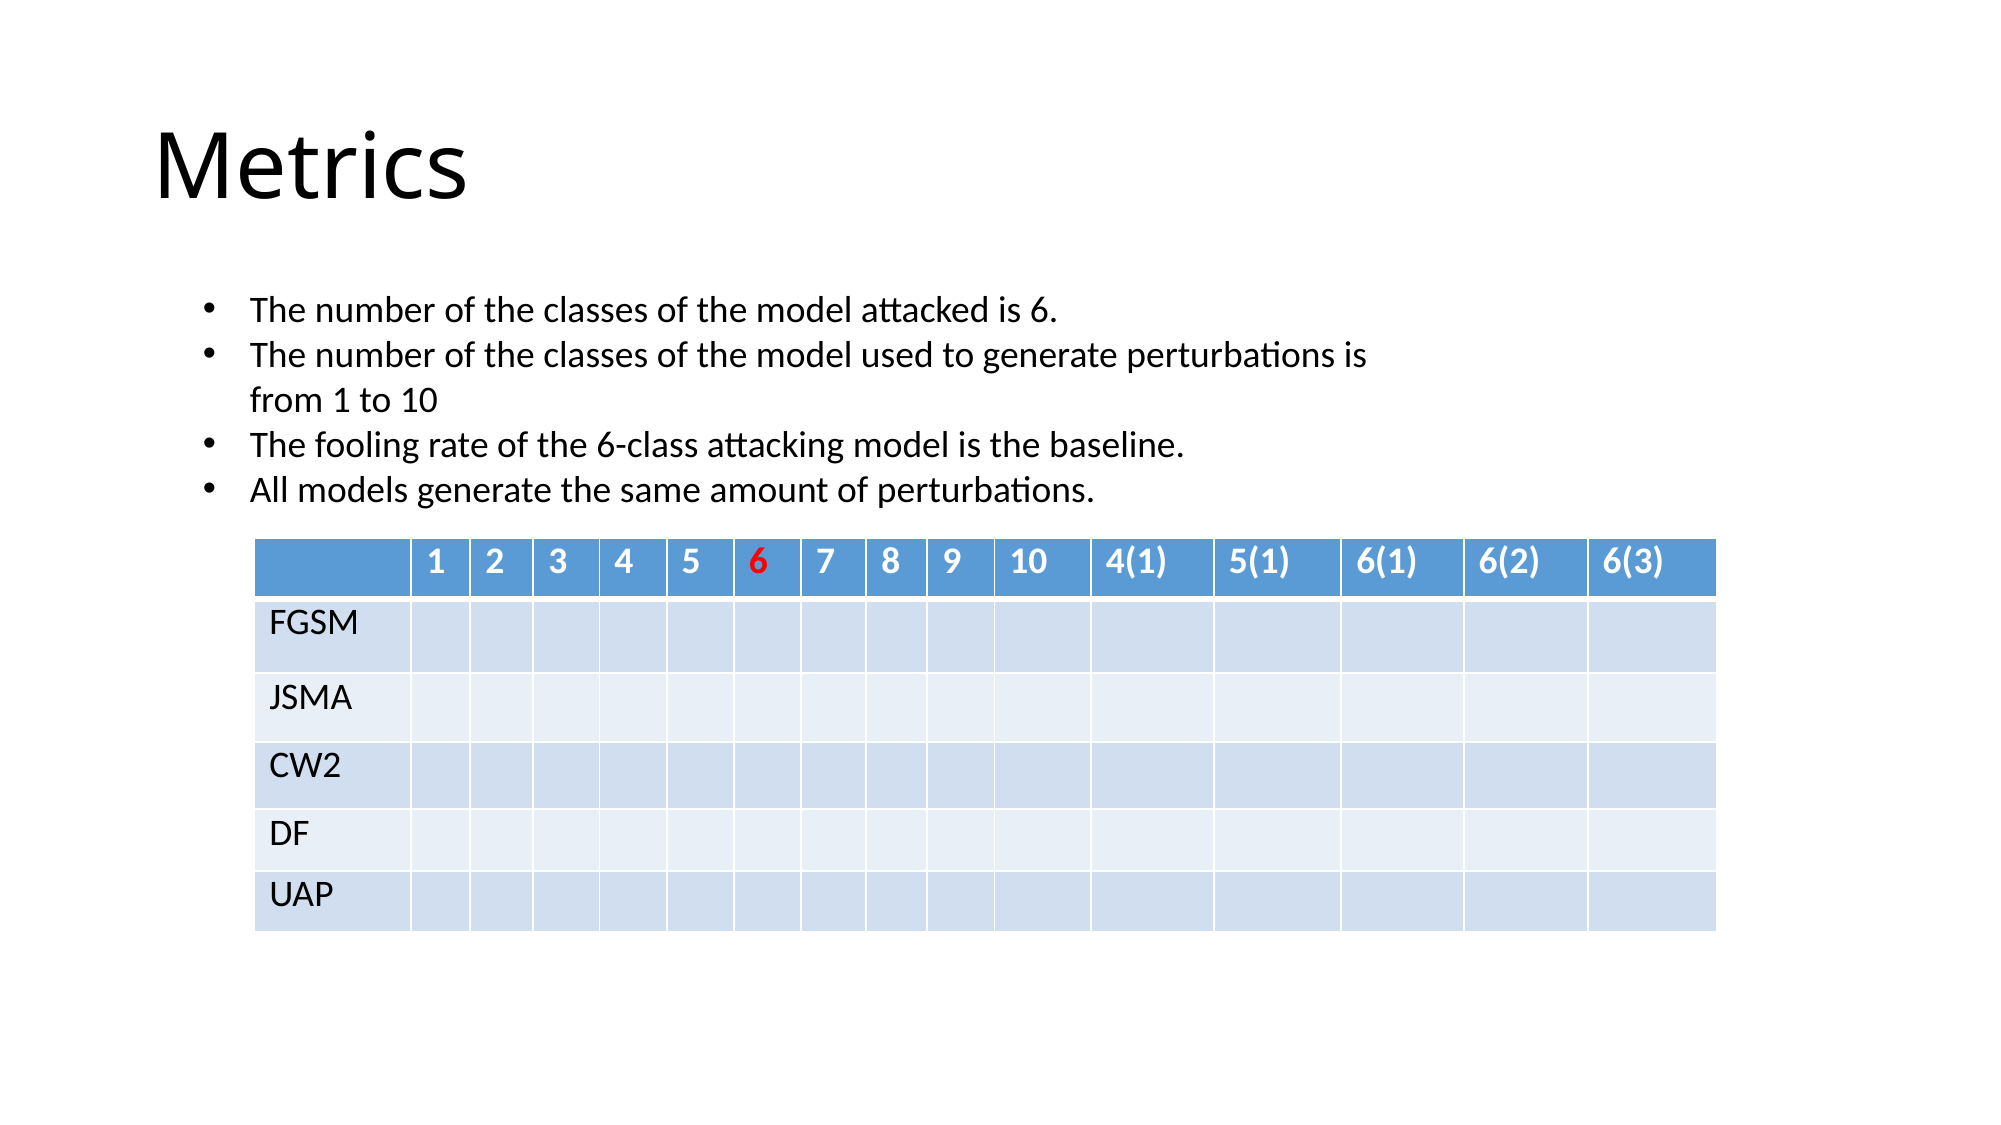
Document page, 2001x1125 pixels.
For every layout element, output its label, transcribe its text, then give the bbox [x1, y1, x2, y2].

table_cell [735, 810, 800, 870]
table_cell [802, 743, 865, 808]
table_cell [668, 743, 733, 808]
table_cell [412, 602, 469, 672]
table_cell [471, 872, 532, 931]
table_cell [668, 810, 733, 870]
table_cell [1215, 602, 1340, 672]
table_header 2 [471, 539, 532, 596]
table_header 6(3) [1589, 539, 1716, 596]
table_cell [735, 872, 800, 931]
table_cell [412, 872, 469, 931]
table_cell [802, 602, 865, 672]
table_cell [867, 872, 926, 931]
table_header 6(2) [1465, 539, 1587, 596]
table_cell [995, 674, 1090, 741]
table_cell [1342, 872, 1463, 931]
table_cell [1589, 810, 1716, 870]
table_header 10 [995, 539, 1090, 596]
table_cell [995, 743, 1090, 808]
table_cell [668, 872, 733, 931]
table_cell [1215, 743, 1340, 808]
table_cell [1342, 743, 1463, 808]
table_cell [600, 674, 666, 741]
table_header 6(1) [1342, 539, 1463, 596]
table_cell [1465, 602, 1587, 672]
table_cell [867, 743, 926, 808]
table_cell [1465, 810, 1587, 870]
table_cell [928, 674, 994, 741]
table_cell [1465, 743, 1587, 808]
table_cell [802, 674, 865, 741]
table_cell [1092, 872, 1213, 931]
table_header 7 [802, 539, 865, 596]
table_cell [928, 602, 994, 672]
table_cell [534, 602, 599, 672]
table_cell JSMA [255, 674, 410, 741]
table_cell [471, 602, 532, 672]
table_cell [600, 872, 666, 931]
table_cell [928, 743, 994, 808]
table_header 3 [534, 539, 599, 596]
table_cell [471, 674, 532, 741]
table_cell [928, 872, 994, 931]
table_cell [867, 810, 926, 870]
table_cell [600, 810, 666, 870]
table_cell [1589, 872, 1716, 931]
table_cell [600, 743, 666, 808]
table_cell [995, 810, 1090, 870]
table_cell [735, 674, 800, 741]
table_cell [995, 872, 1090, 931]
table_header 4(1) [1092, 539, 1213, 596]
table_cell [928, 810, 994, 870]
table_cell [1092, 674, 1213, 741]
table_cell [471, 810, 532, 870]
table_header 4 [600, 539, 666, 596]
table_cell [534, 810, 599, 870]
table_cell [802, 810, 865, 870]
table_cell [1092, 743, 1213, 808]
table_cell [1589, 743, 1716, 808]
table_cell [1215, 872, 1340, 931]
table_cell [600, 602, 666, 672]
table_cell [1092, 602, 1213, 672]
table_cell [1092, 810, 1213, 870]
table_cell [1589, 674, 1716, 741]
table_cell [867, 602, 926, 672]
table_cell [735, 743, 800, 808]
table_cell [1342, 810, 1463, 870]
table_cell CW2 [255, 743, 410, 808]
table_cell [1342, 602, 1463, 672]
table_cell [534, 743, 599, 808]
table_cell [668, 674, 733, 741]
table_cell [1342, 674, 1463, 741]
table_cell [735, 602, 800, 672]
title Metrics [137, 59, 1863, 278]
table_header 8 [867, 539, 926, 596]
table_cell [412, 743, 469, 808]
table_cell UAP [255, 872, 410, 931]
table_cell [867, 674, 926, 741]
table_cell [1215, 810, 1340, 870]
table_cell [1465, 872, 1587, 931]
table_cell [534, 872, 599, 931]
table_cell [802, 872, 865, 931]
table_header 9 [928, 539, 994, 596]
table_cell [1589, 602, 1716, 672]
table_header 5(1) [1215, 539, 1340, 596]
table_cell [1465, 674, 1587, 741]
table_cell [412, 674, 469, 741]
text_box The number of the classes of the model attacked is 6. The number of the classes of the model used to generate perturbations is from 1 to 10 The fooling rate of the 6-class attacking model is the baseline. All models generate the same amount of perturbations. [188, 277, 1450, 518]
table_cell DF [255, 810, 410, 870]
table_cell [1215, 674, 1340, 741]
table_header 1 [412, 539, 469, 596]
table_header [255, 539, 410, 596]
table_cell [995, 602, 1090, 672]
table_header 6 [735, 539, 800, 596]
table_header 5 [668, 539, 733, 596]
table_cell [412, 810, 469, 870]
table_cell [471, 743, 532, 808]
table_cell [534, 674, 599, 741]
table_cell FGSM [255, 602, 410, 672]
table_cell [668, 602, 733, 672]
